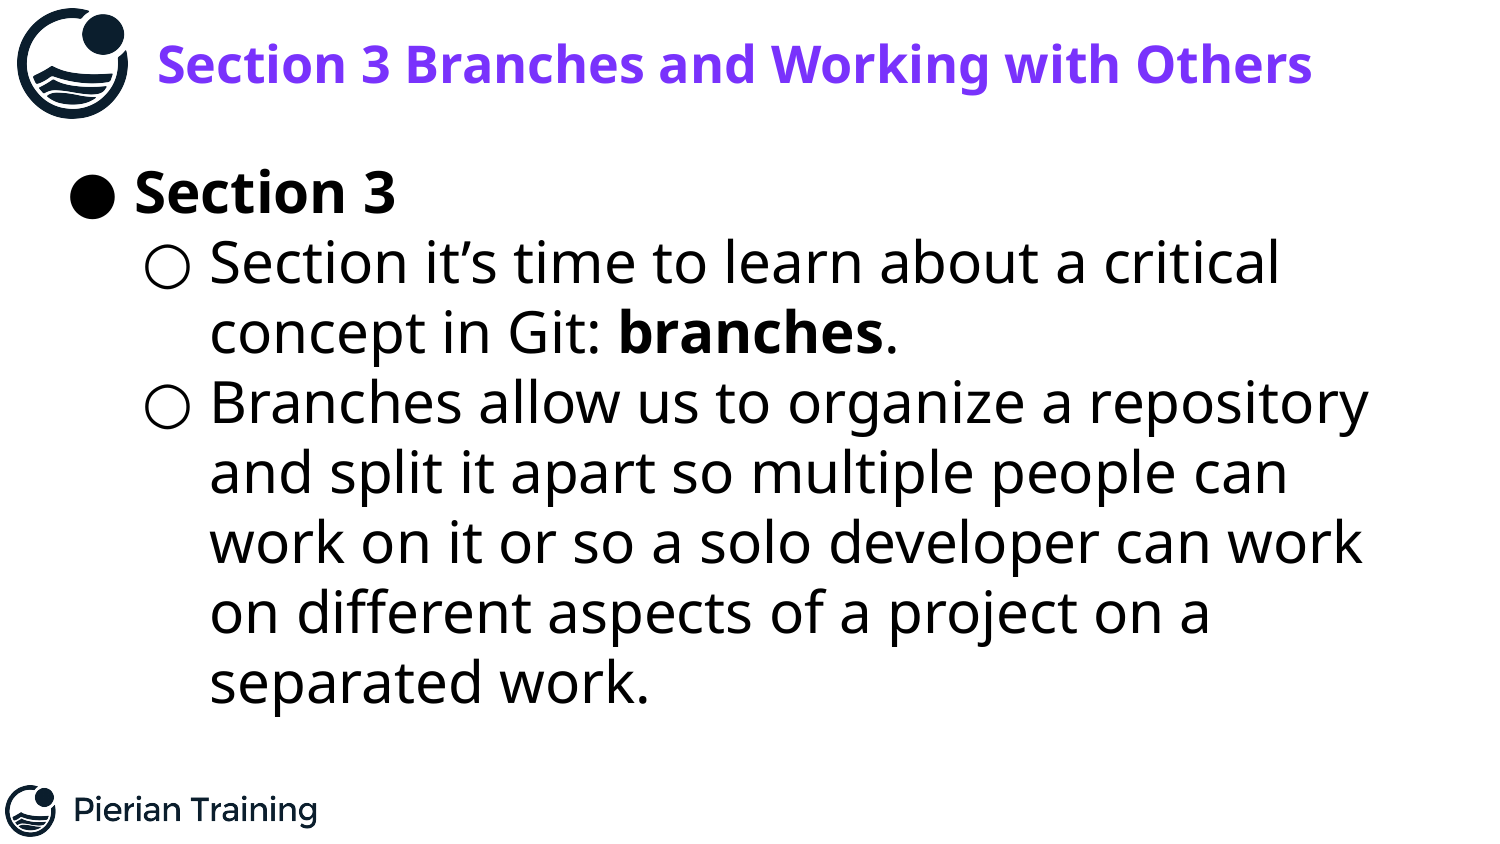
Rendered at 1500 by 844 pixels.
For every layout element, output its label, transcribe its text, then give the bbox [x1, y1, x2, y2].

picture [4, 785, 318, 837]
picture [16, 8, 128, 120]
text_box Section 3 Branches and Working with Others [142, 16, 1403, 110]
text_box Section 3 Section it’s time to learn about a critical concept in Git: branches. Branches allow us to organize a repository and split it apart so multiple people can work on it or so a solo developer can work on different aspects of a project on a separated work. [44, 140, 1432, 730]
